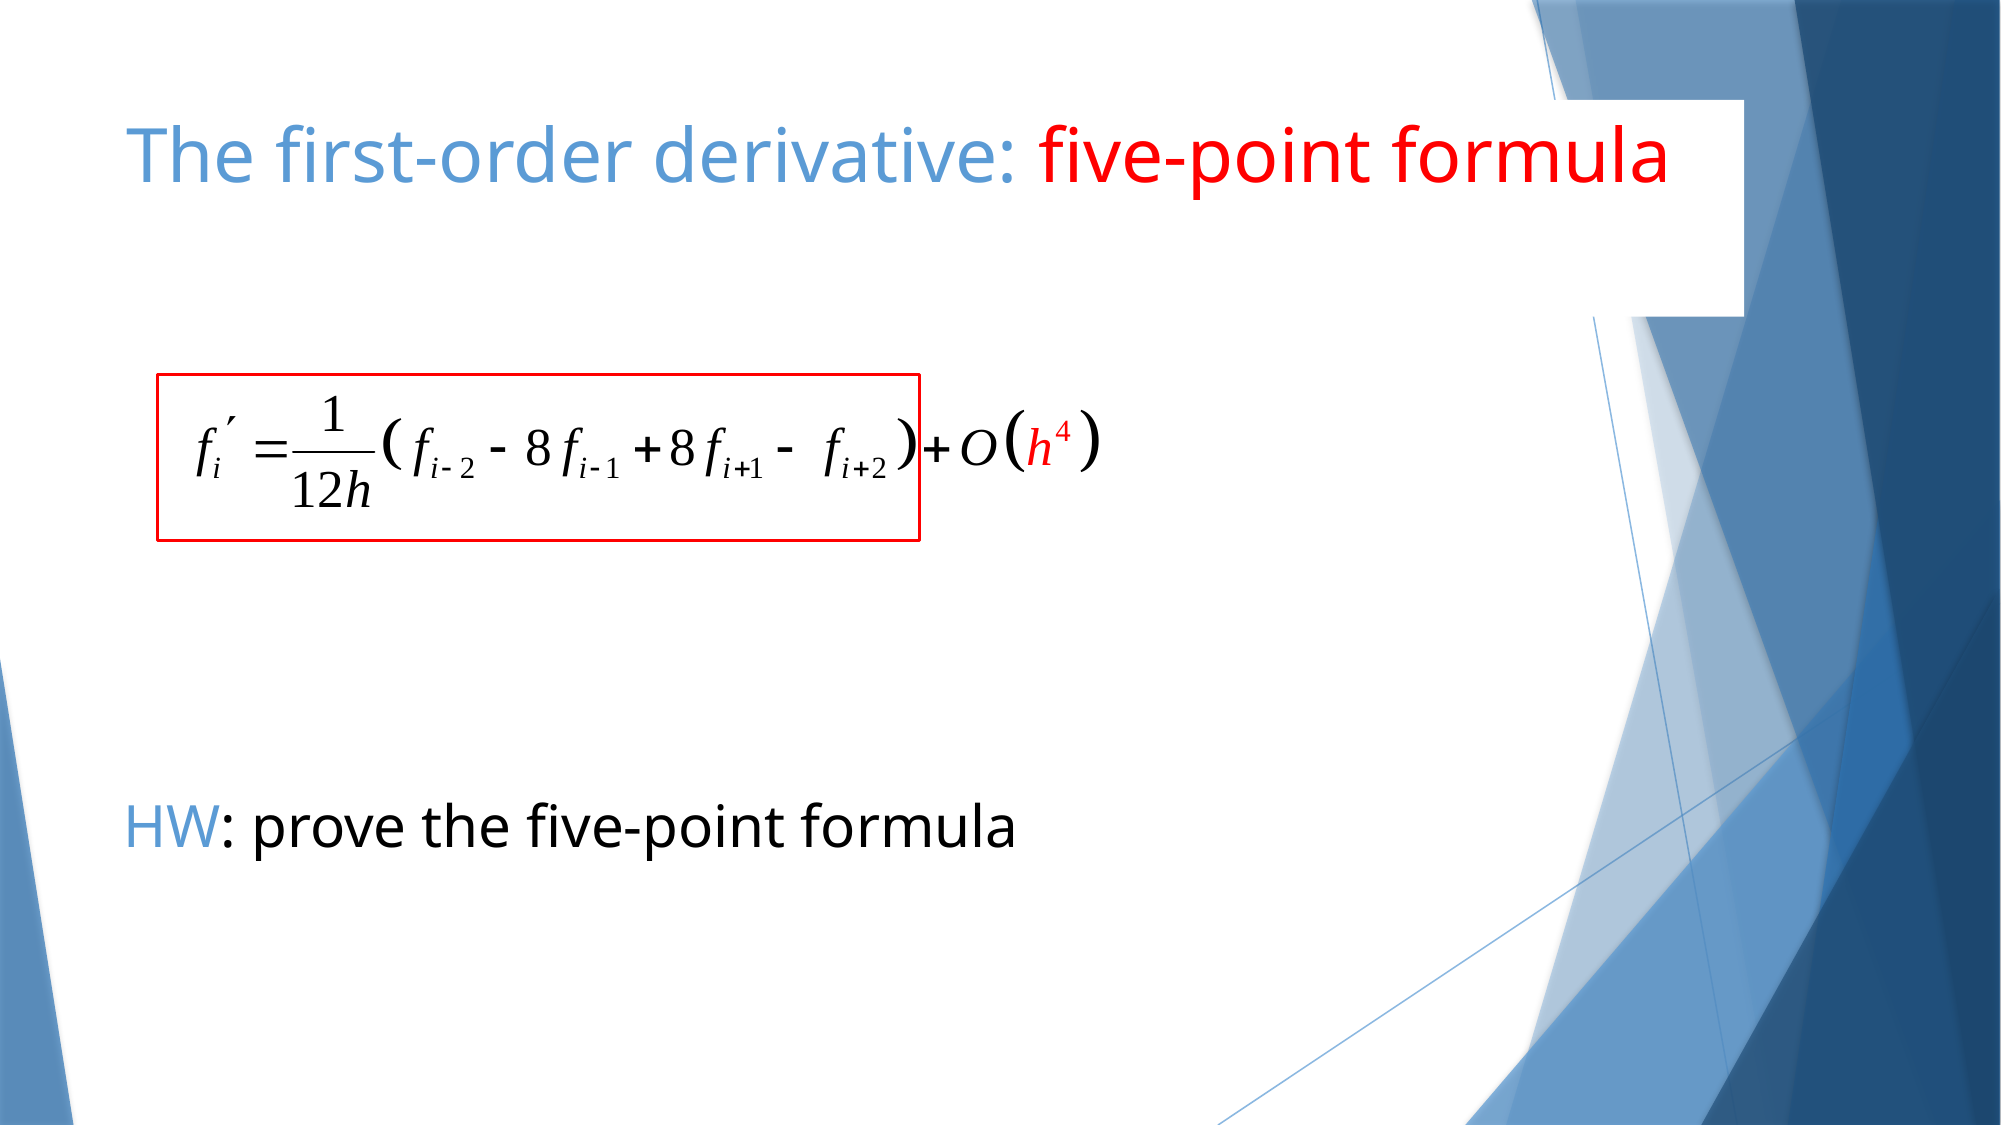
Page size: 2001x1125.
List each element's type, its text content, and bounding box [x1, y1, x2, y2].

title The first-order derivative: five-point formula [111, 99, 1745, 317]
text_box HW: prove the five-point formula [108, 781, 1034, 867]
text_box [156, 373, 1105, 542]
